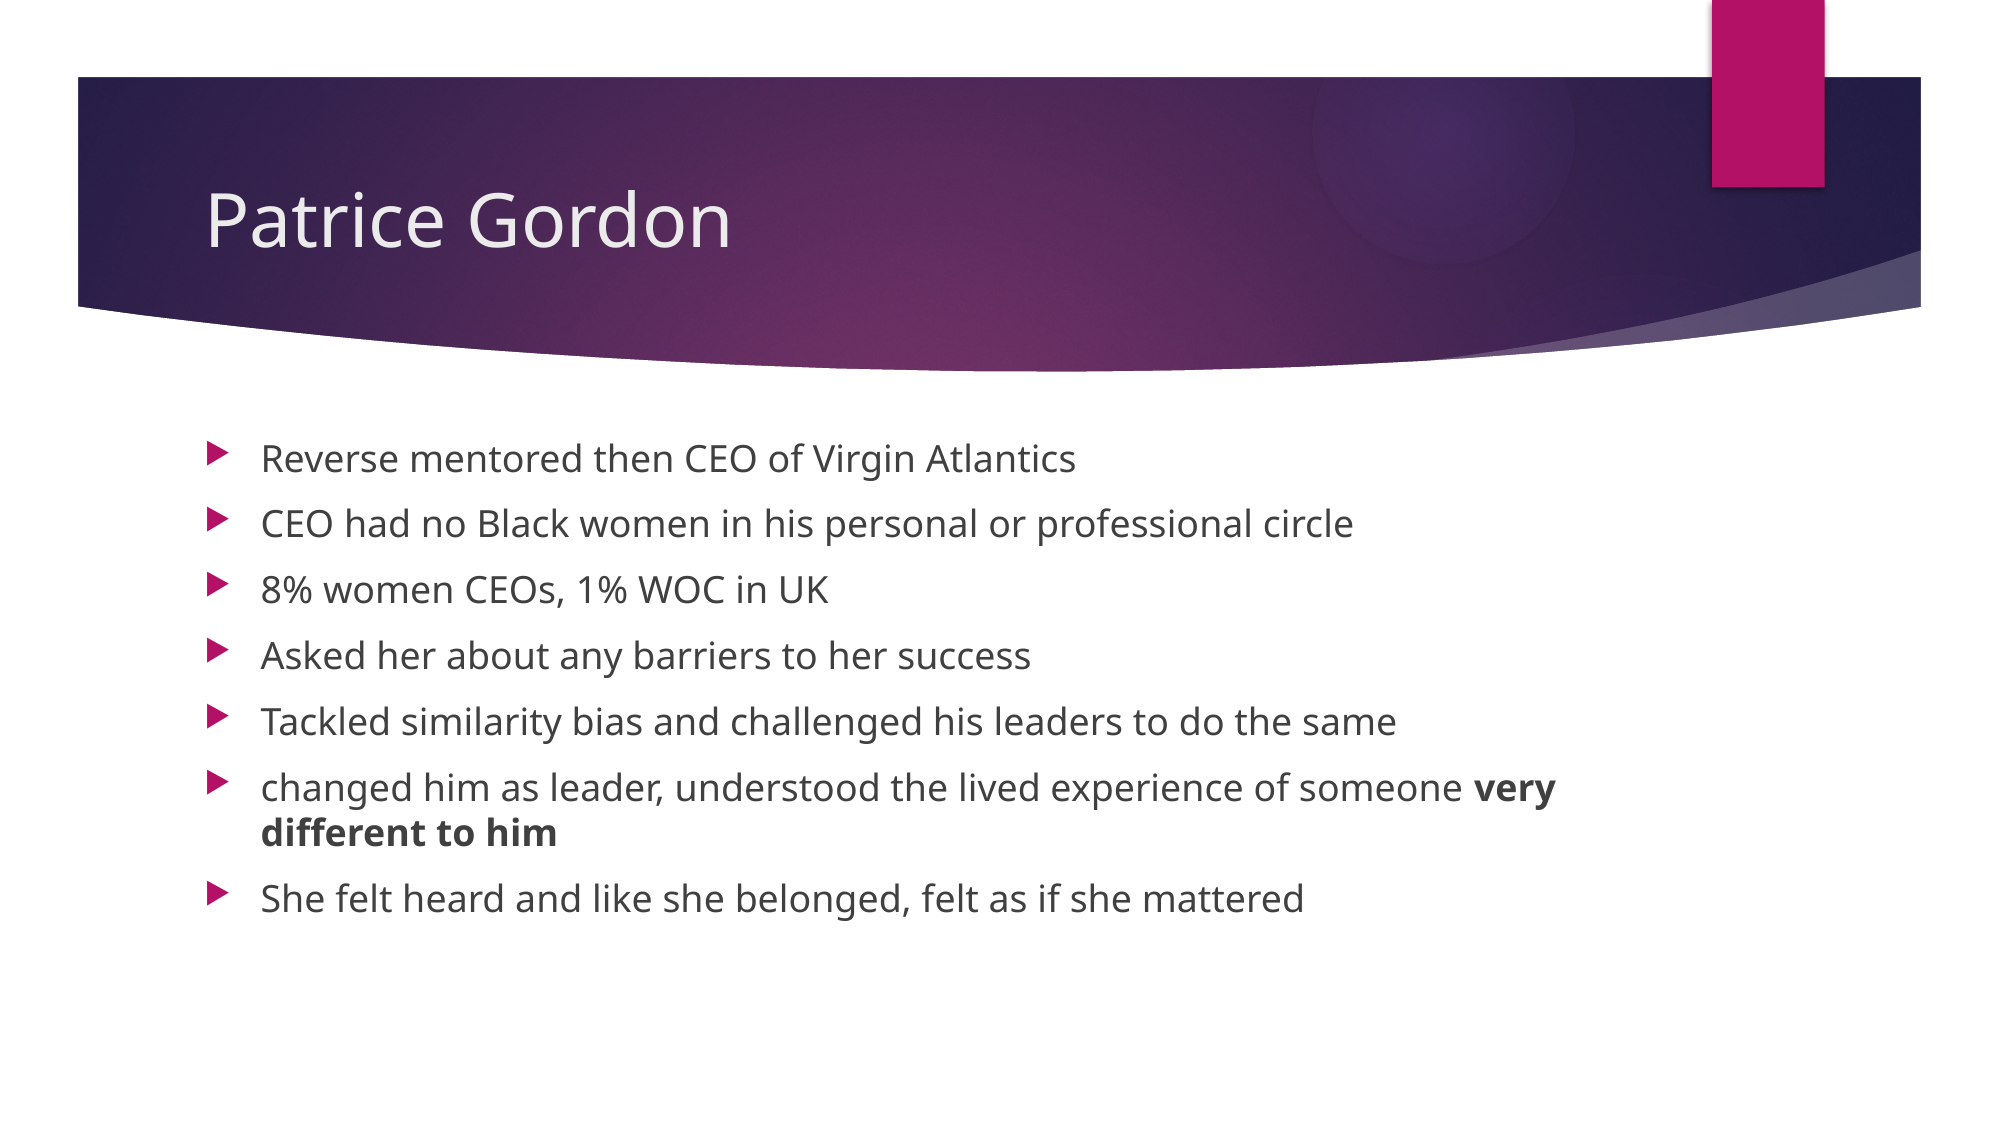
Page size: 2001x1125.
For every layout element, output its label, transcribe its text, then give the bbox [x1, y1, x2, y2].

list Reverse mentored then CEO of Virgin Atlantics CEO had no Black women in his personal or professional circle 8% women CEOs, 1% WOC in UK Asked her about any barriers to her success Tackled similarity bias and challenged his leaders to do the same changed him as leader, understood the lived experience of someone very different to him She felt heard and like she belonged, felt as if she mattered [189, 427, 1638, 988]
title Patrice Gordon [189, 159, 1627, 276]
